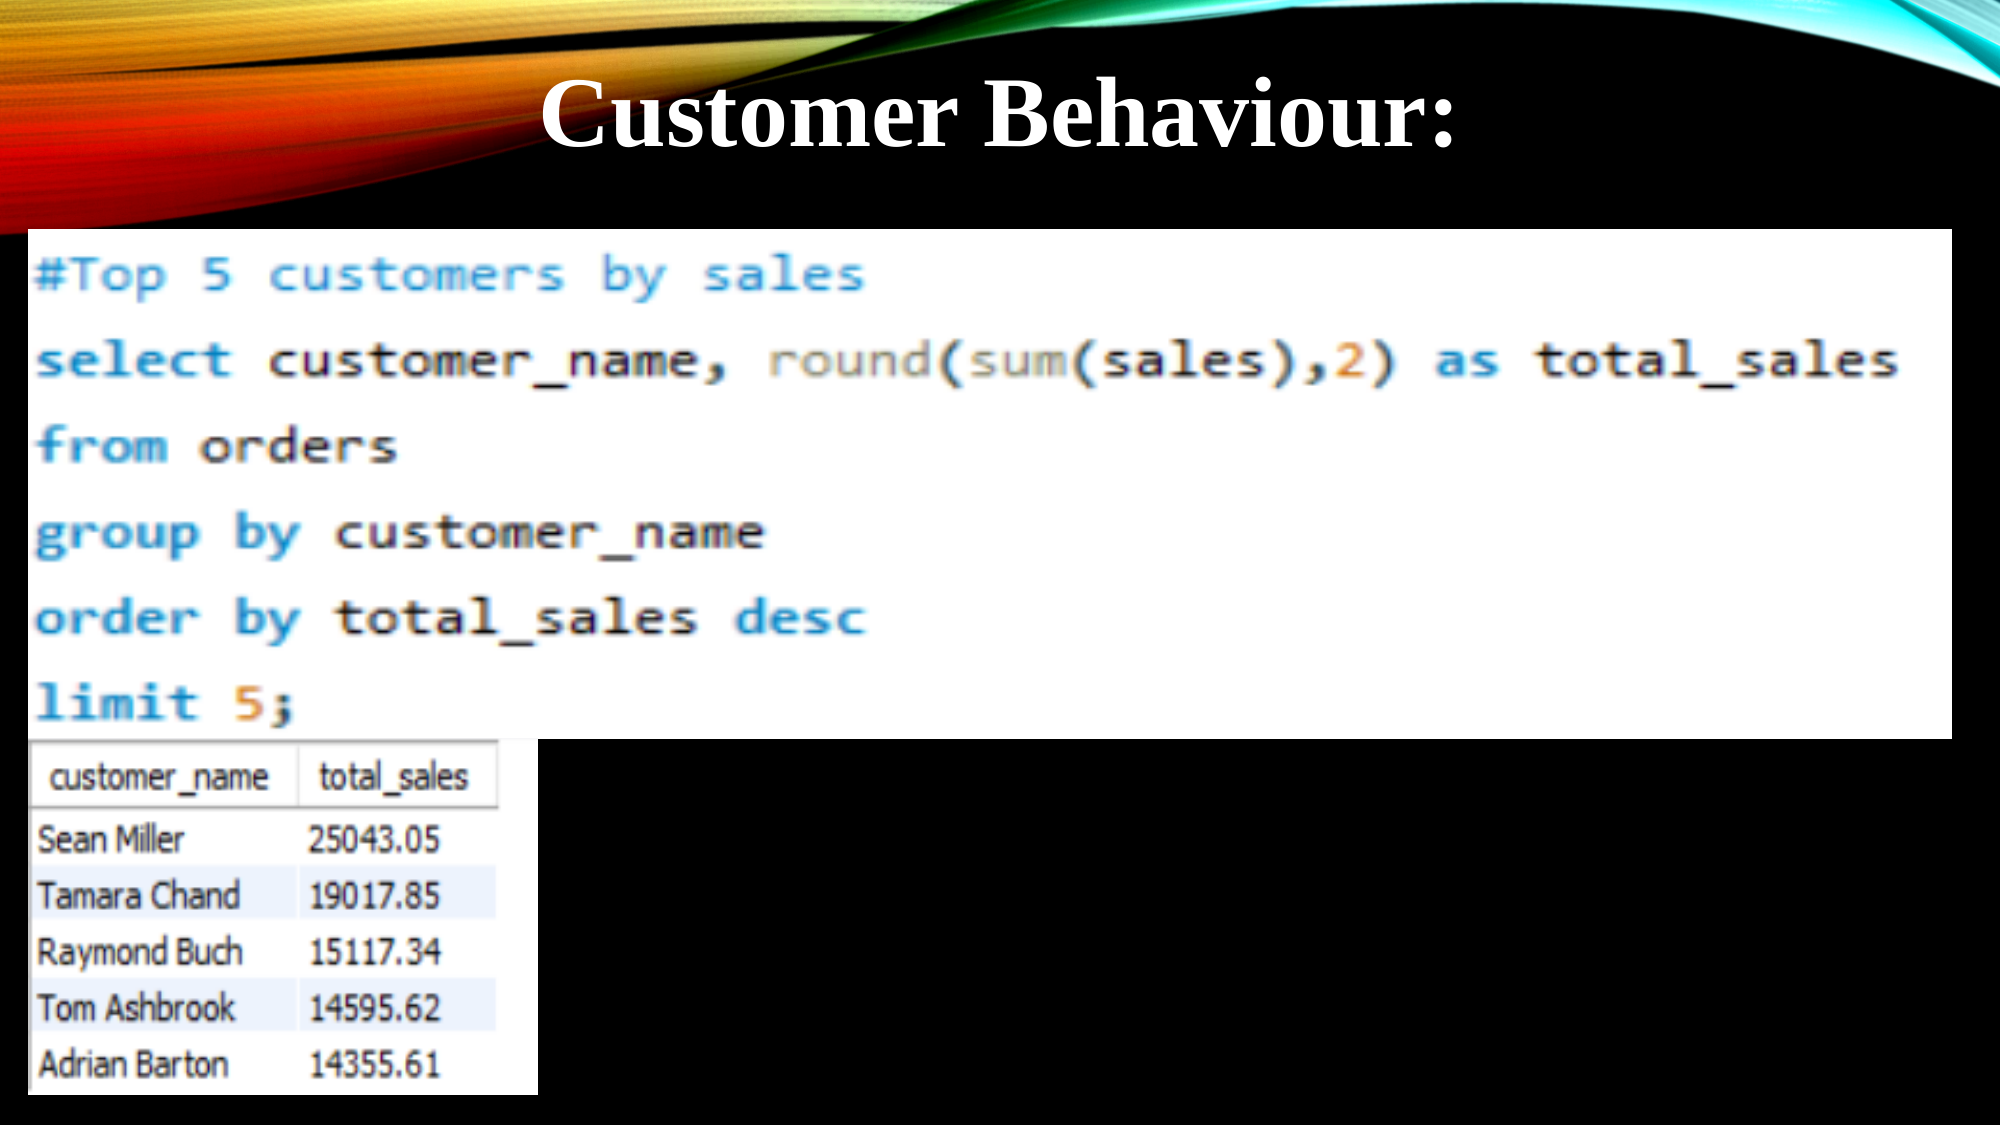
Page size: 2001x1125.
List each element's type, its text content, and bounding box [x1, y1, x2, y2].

text_box Customer Behaviour: [48, 30, 1952, 174]
picture [0, 0, 2000, 1095]
